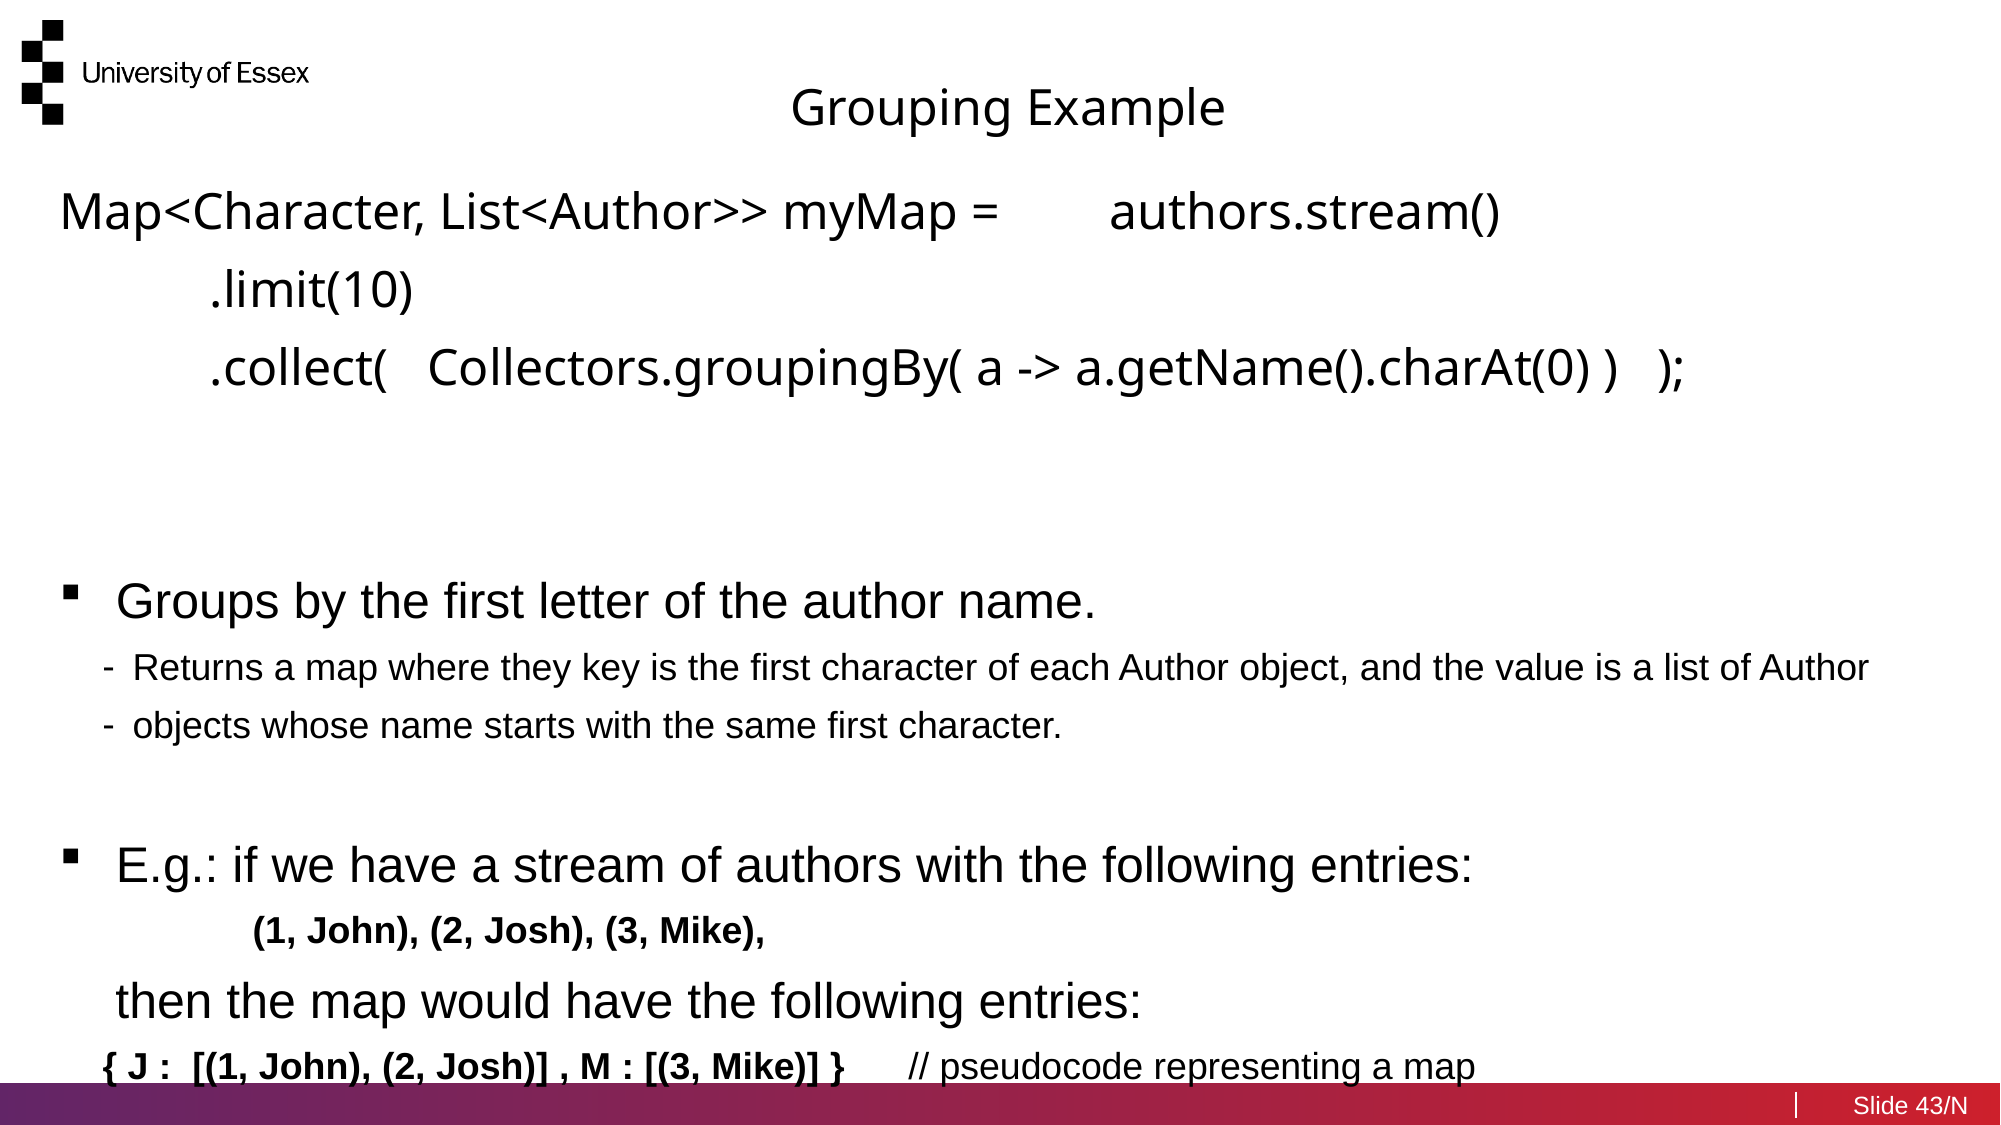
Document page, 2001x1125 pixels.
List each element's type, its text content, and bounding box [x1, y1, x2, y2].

slide_number 43/N [1915, 1083, 2000, 1125]
picture [0, 0, 330, 146]
list Map<Character, List<Author>> myMap = authors.stream() .limit(10) .collect( Collectors.groupingBy( a -> a.getName().charAt(0) ) ); Groups by the first letter of the author name. Returns a map where they key is the first character of each Author object, and the value is a list of Author objects whose name starts with the same first character. E.g.: if we have a stream of authors with the following entries: (1, John), (2, Josh), (3, Mike), then the map would have the following entries: { J : [(1, John), (2, Josh)] , M : [(3, Mike)] } // pseudocode representing a map [58, 137, 1959, 1041]
list Grouping Example [58, 49, 1959, 116]
